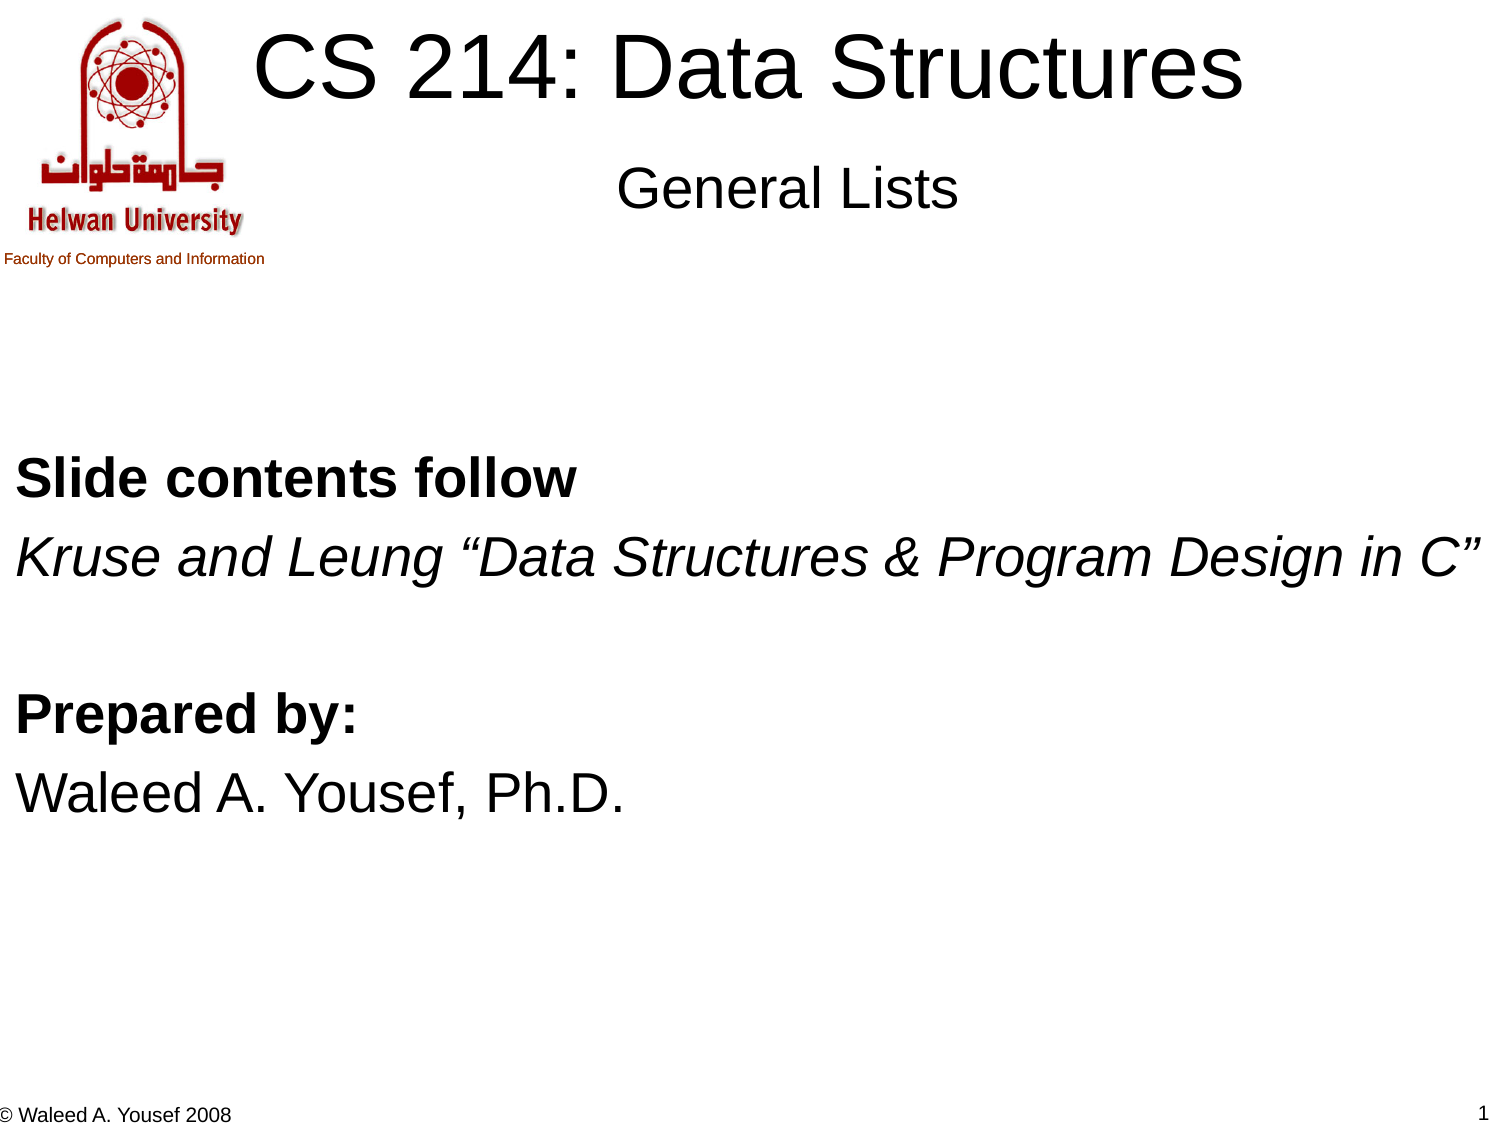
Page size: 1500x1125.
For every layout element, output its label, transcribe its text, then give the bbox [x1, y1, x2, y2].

title CS 214: Data Structures General Lists [271, 0, 1500, 235]
slide_number 1 [1433, 1092, 1500, 1125]
footer © Waleed A. Yousef 2008 [0, 1093, 458, 1125]
subtitle Slide contents follow Kruse and Leung “Data Structures & Program Design in C” Prepared by: Waleed A. Yousef, Ph.D. [0, 433, 1500, 891]
picture [0, 0, 270, 270]
